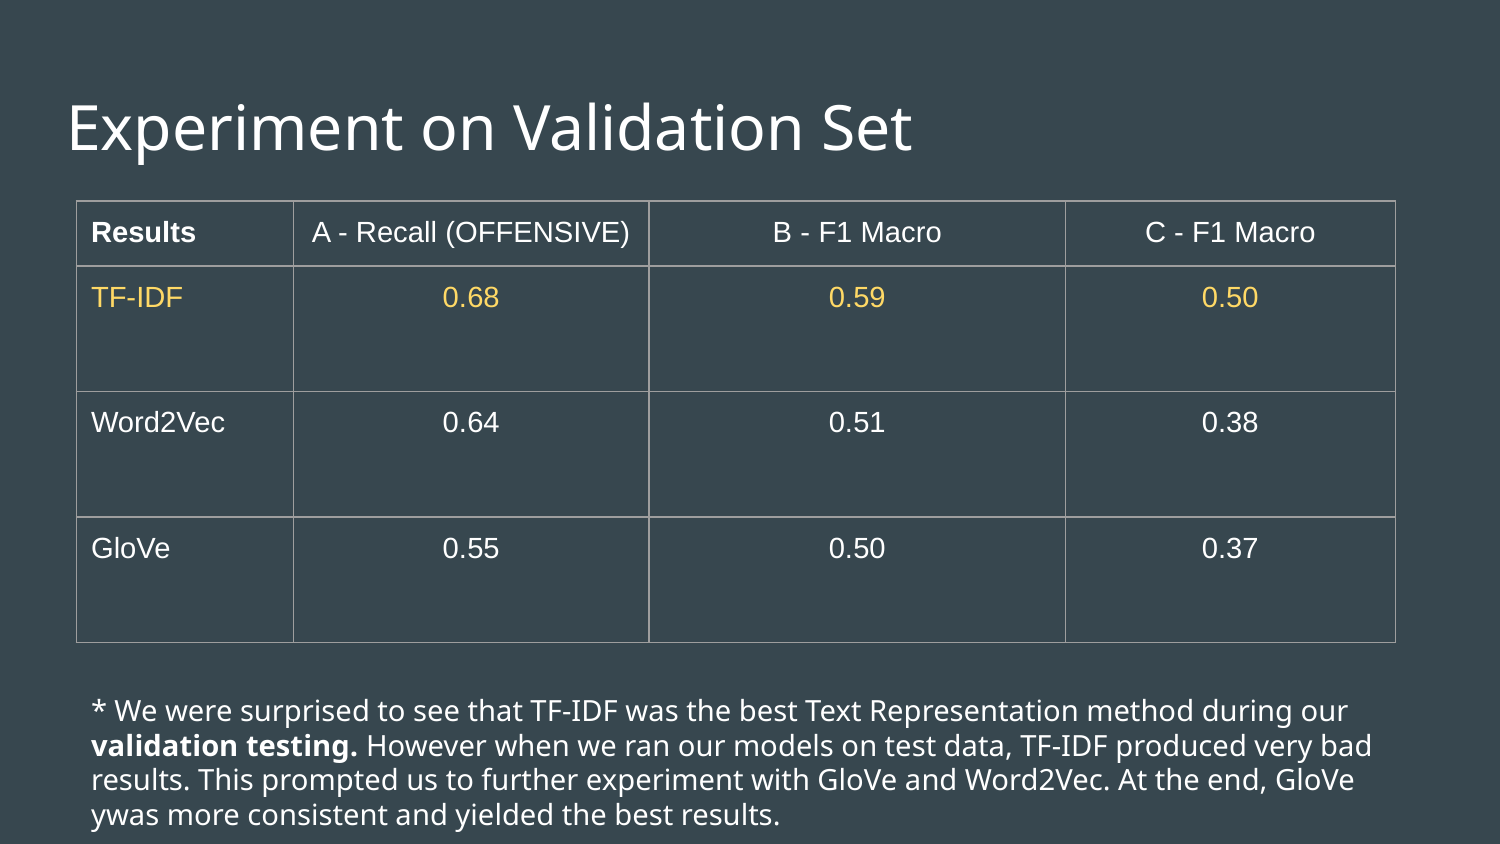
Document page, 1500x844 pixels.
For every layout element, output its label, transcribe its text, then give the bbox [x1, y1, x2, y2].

table_cell 0.64 [294, 392, 648, 516]
table_header C - F1 Macro [1066, 202, 1395, 265]
table_cell 0.51 [650, 392, 1065, 516]
table_cell TF-IDF [77, 267, 293, 391]
table_cell 0.50 [650, 518, 1065, 642]
table_header A - Recall (OFFENSIVE) [294, 202, 648, 265]
table_cell 0.37 [1066, 518, 1395, 642]
table_cell 0.38 [1066, 392, 1395, 516]
table_cell 0.68 [294, 267, 648, 391]
table_cell 0.50 [1066, 267, 1395, 391]
table_cell 0.55 [294, 518, 648, 642]
table_cell 0.59 [650, 267, 1065, 391]
table_header Results [77, 202, 293, 265]
table_cell GloVe [77, 518, 293, 642]
table_header B - F1 Macro [650, 202, 1065, 265]
title Experiment on Validation Set [51, 72, 1449, 167]
table_cell Word2Vec [77, 392, 293, 516]
text_box * We were surprised to see that TF-IDF was the best Text Representation method during our validation testing. However when we ran our models on test data, TF-IDF produced very bad results. This prompted us to further experiment with GloVe and Word2Vec. At the end, GloVe ywas more consistent and yielded the best results. [76, 676, 1396, 814]
